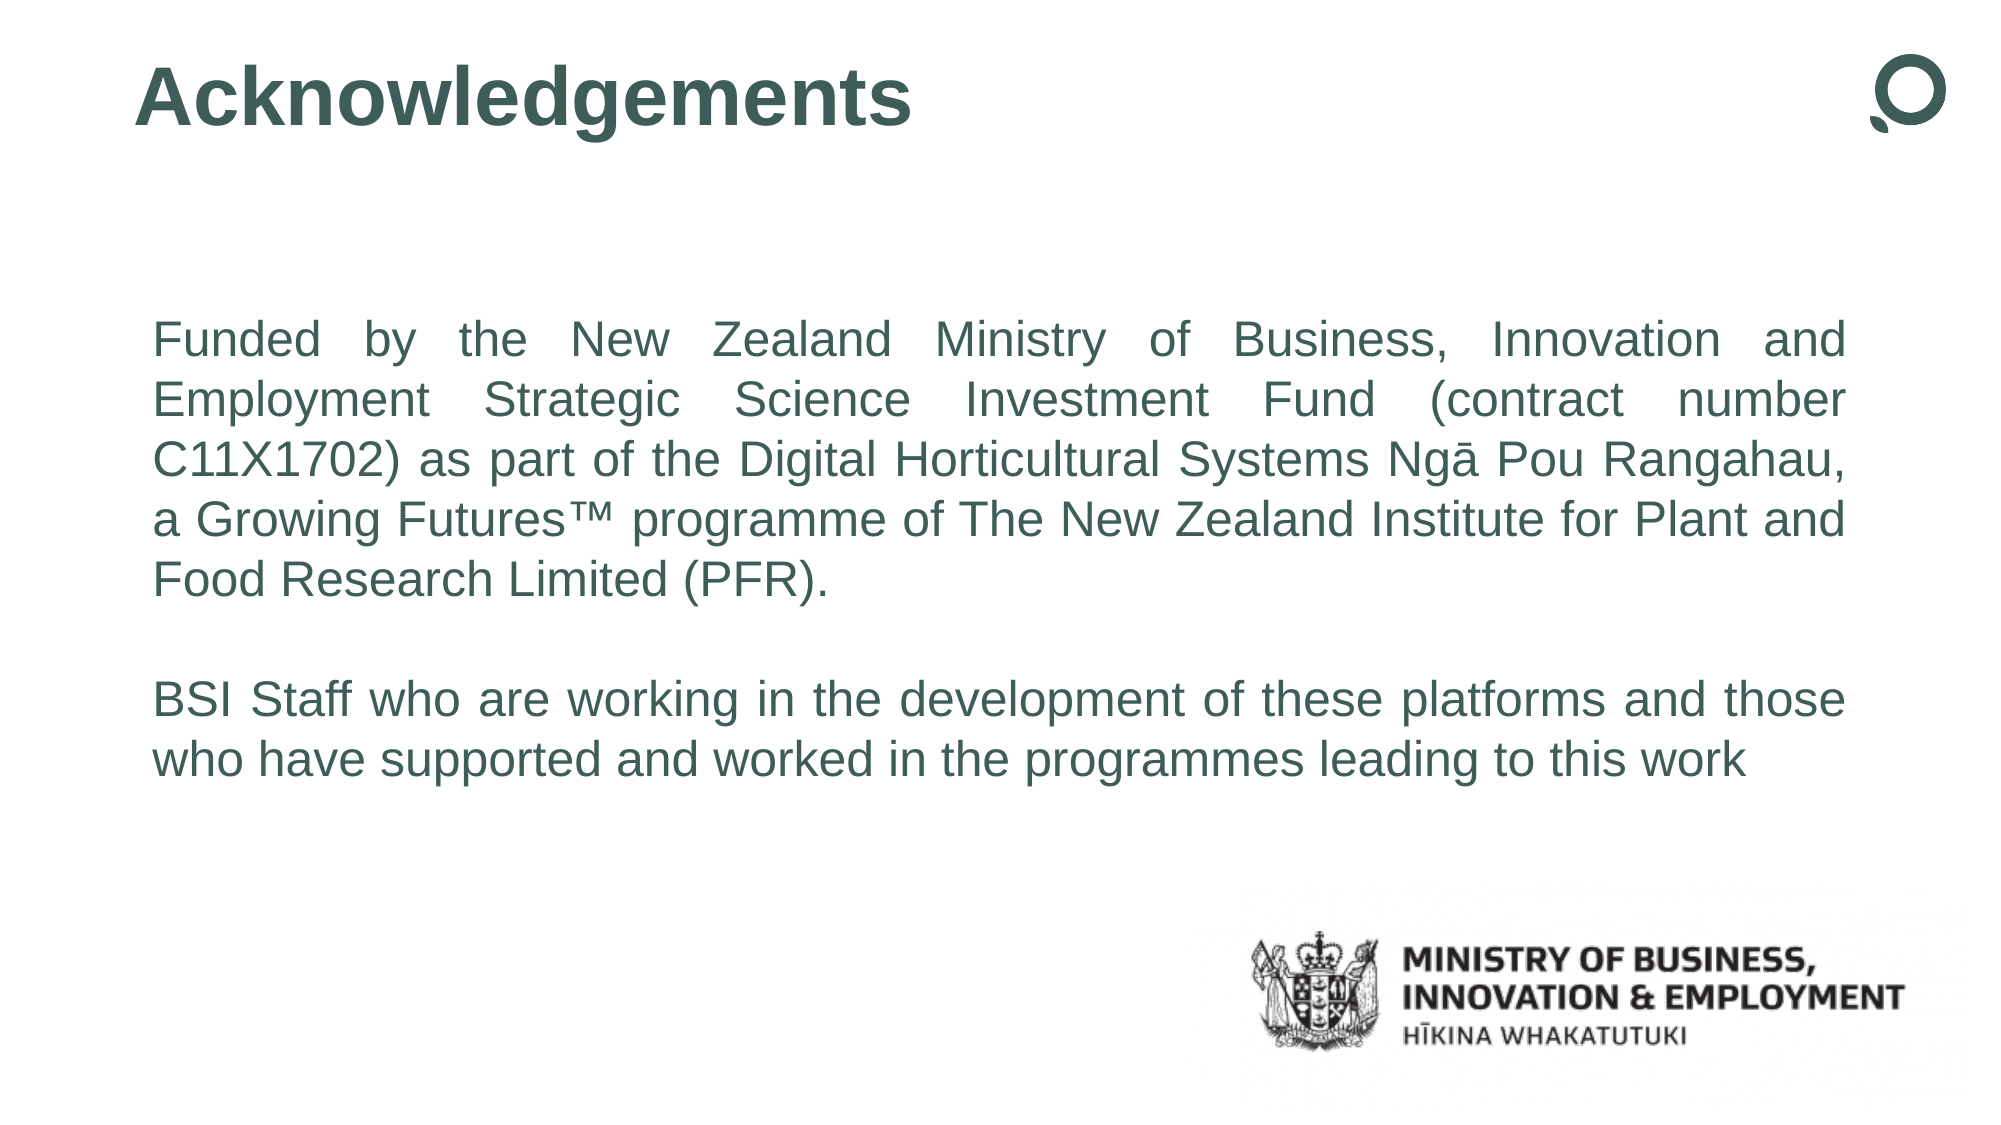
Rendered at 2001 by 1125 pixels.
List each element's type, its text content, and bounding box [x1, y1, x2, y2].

picture [1187, 882, 1970, 1110]
picture [1870, 54, 1946, 133]
text_box Funded by the New Zealand Ministry of Business, Innovation and Employment Strategic Science Investment Fund (contract number C11X1702) as part of the Digital Horticultural Systems Ngā Pou Rangahau, a Growing Futures™ programme of The New Zealand Institute for Plant and Food Research Limited (PFR). BSI Staff who are working in the development of these platforms and those who have supported and worked in the programmes leading to this work [137, 299, 1863, 795]
title Acknowledgements [117, 0, 1816, 185]
